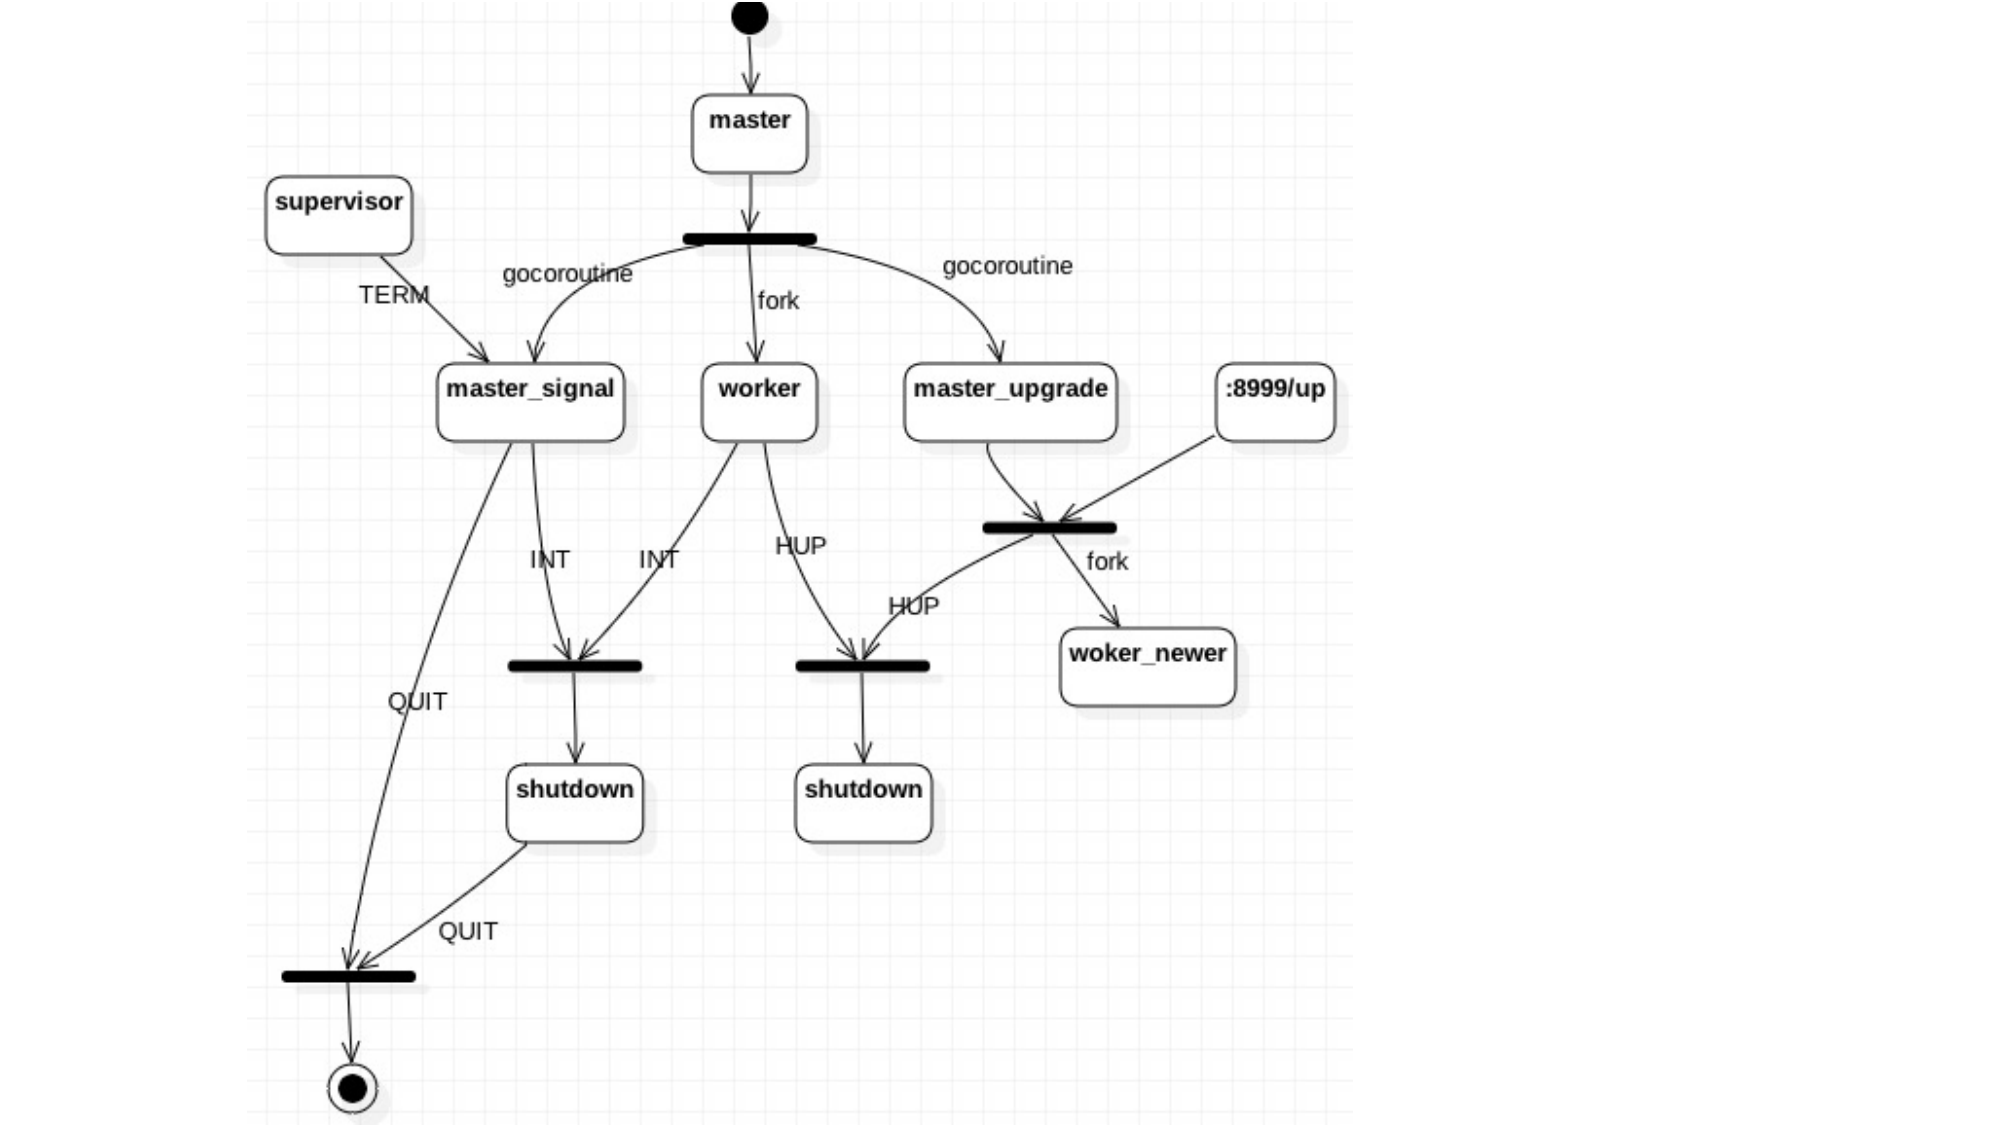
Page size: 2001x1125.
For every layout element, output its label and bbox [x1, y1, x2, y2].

list [247, 2, 1353, 1125]
